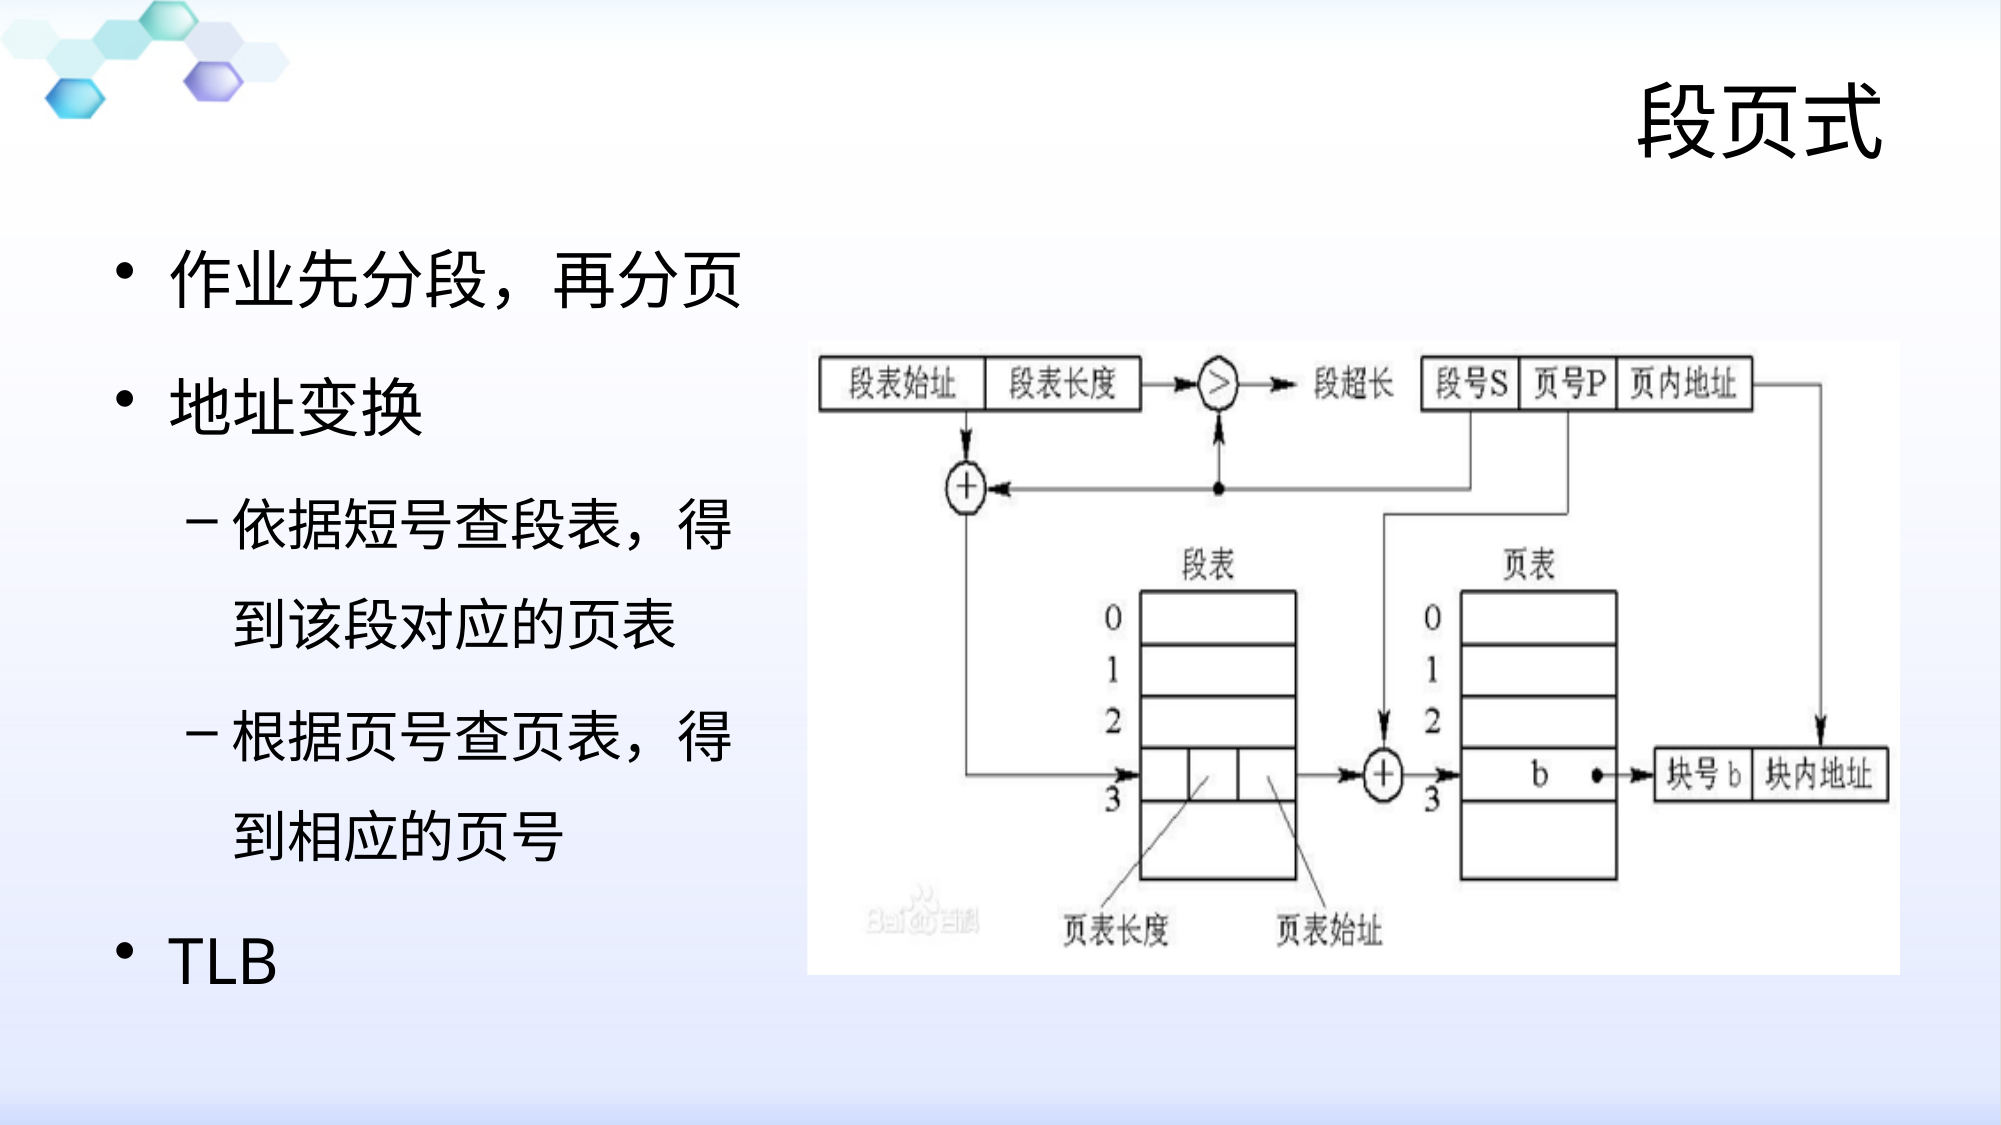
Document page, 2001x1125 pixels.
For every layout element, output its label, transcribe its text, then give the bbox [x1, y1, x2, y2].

picture [0, 0, 2001, 1125]
title 段页式 [99, 44, 1901, 195]
list 作业先分段，再分页 地址变换 依据短号查段表，得到该段对应的页表 根据页号查页表，得到相应的页号 TLB [99, 193, 792, 1006]
